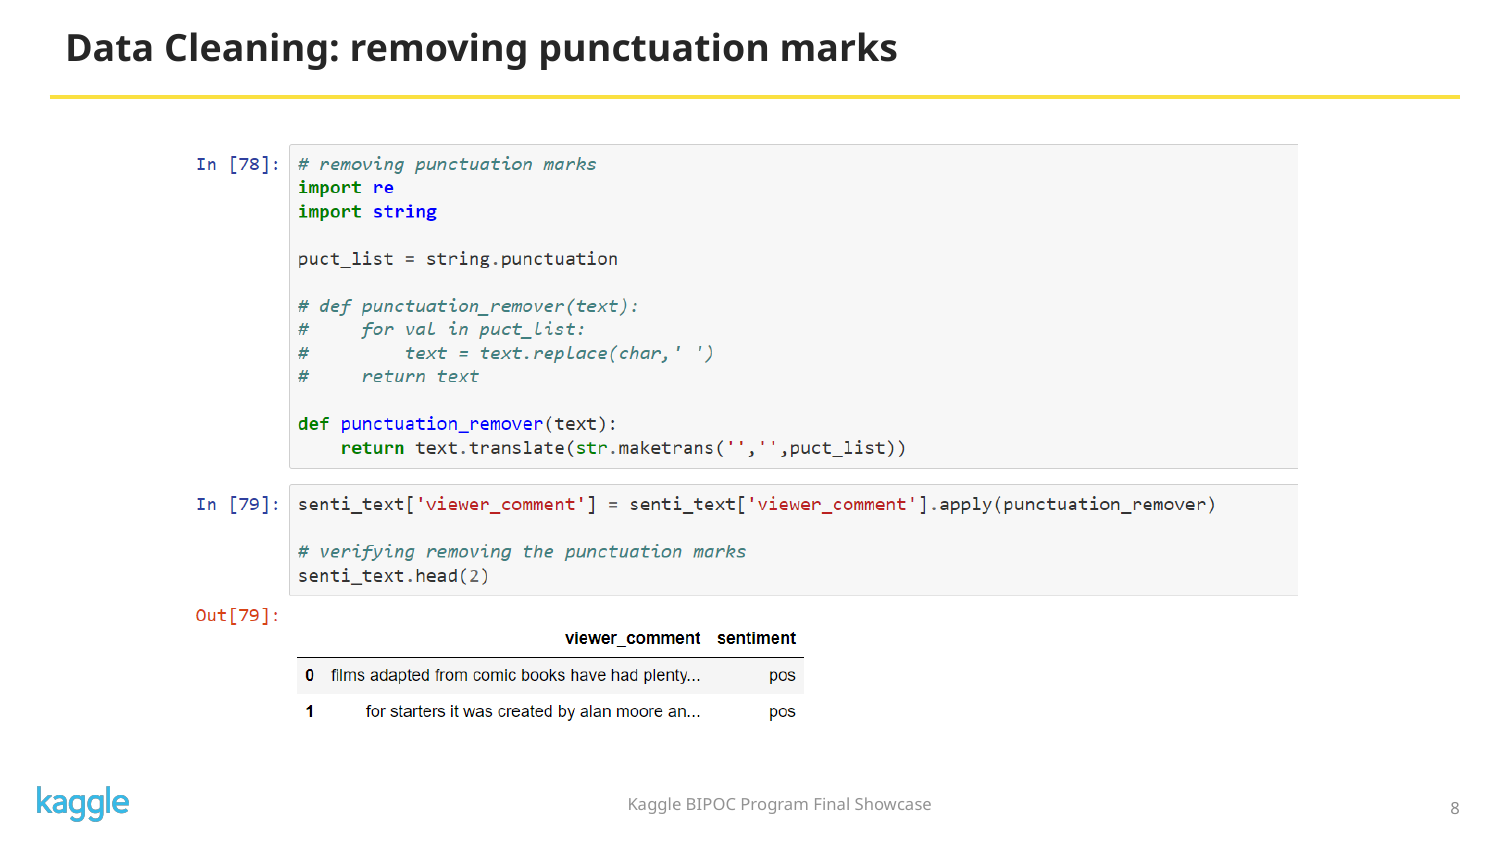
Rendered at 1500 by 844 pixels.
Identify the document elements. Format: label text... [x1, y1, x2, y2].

slide_number 8 [1137, 786, 1475, 832]
picture [37, 786, 129, 822]
picture [175, 129, 1298, 748]
title Data Cleaning: removing punctuation marks [50, 2, 1269, 90]
